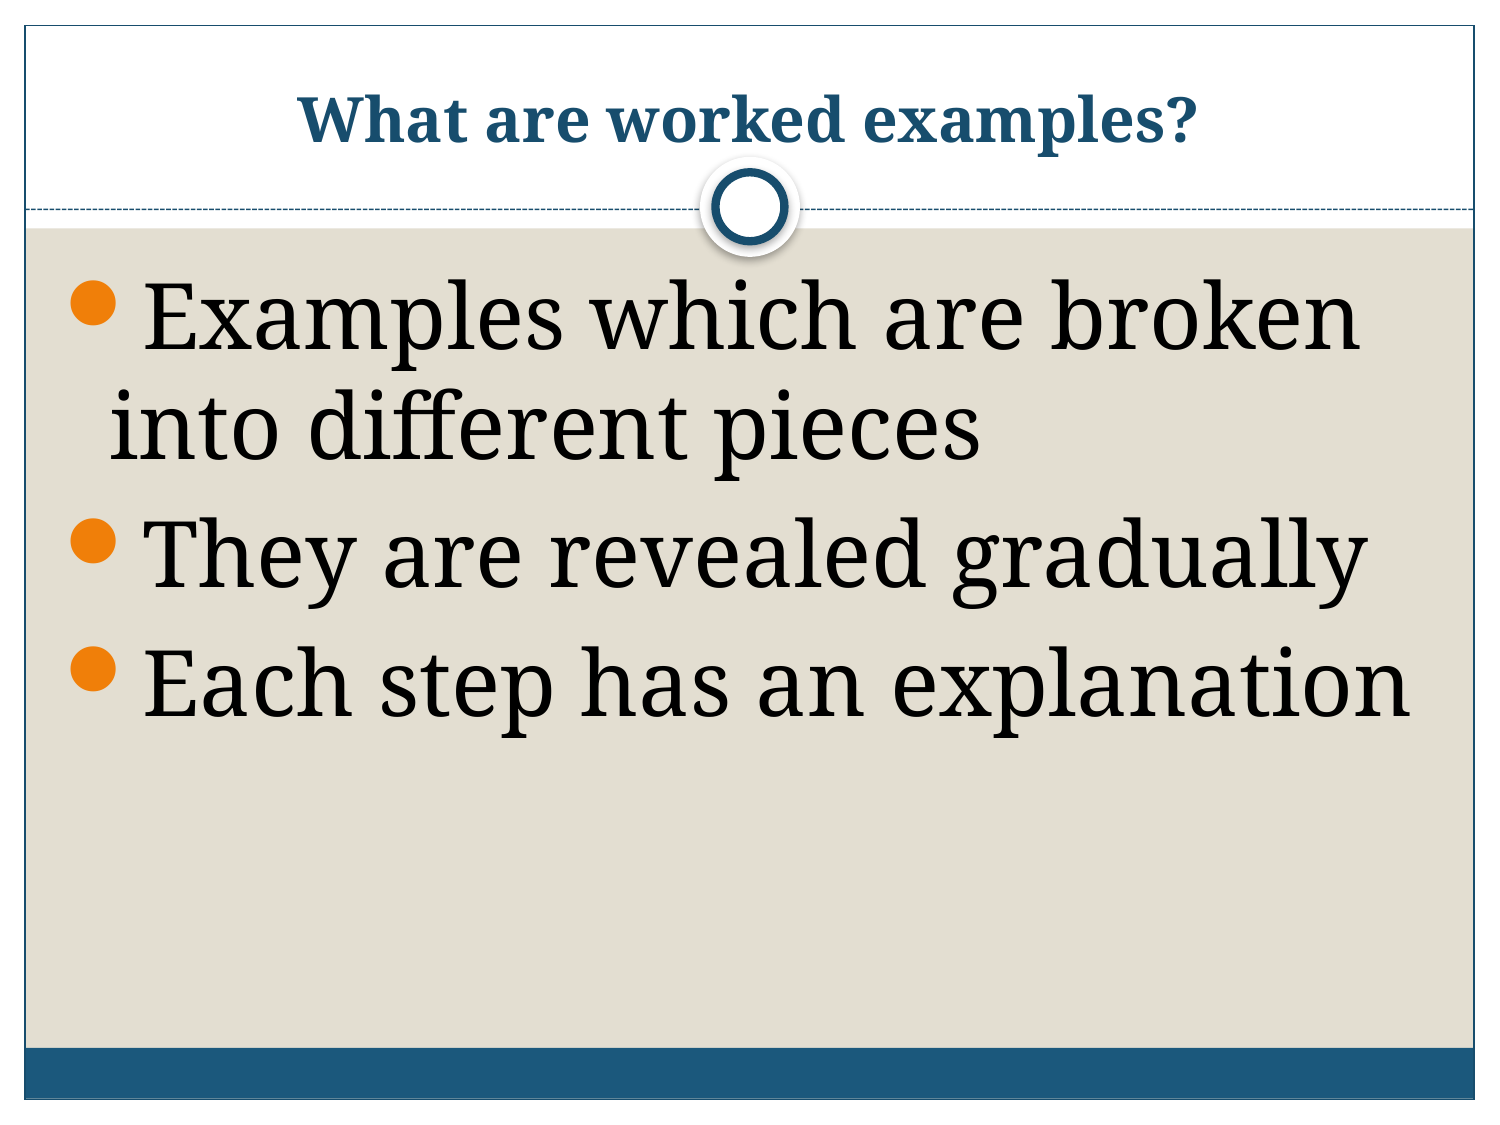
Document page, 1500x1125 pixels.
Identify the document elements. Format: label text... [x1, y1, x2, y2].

title What are worked examples? [49, 37, 1450, 162]
list Examples which are broken into different pieces They are revealed gradually Each step has an explanation [49, 250, 1445, 1001]
